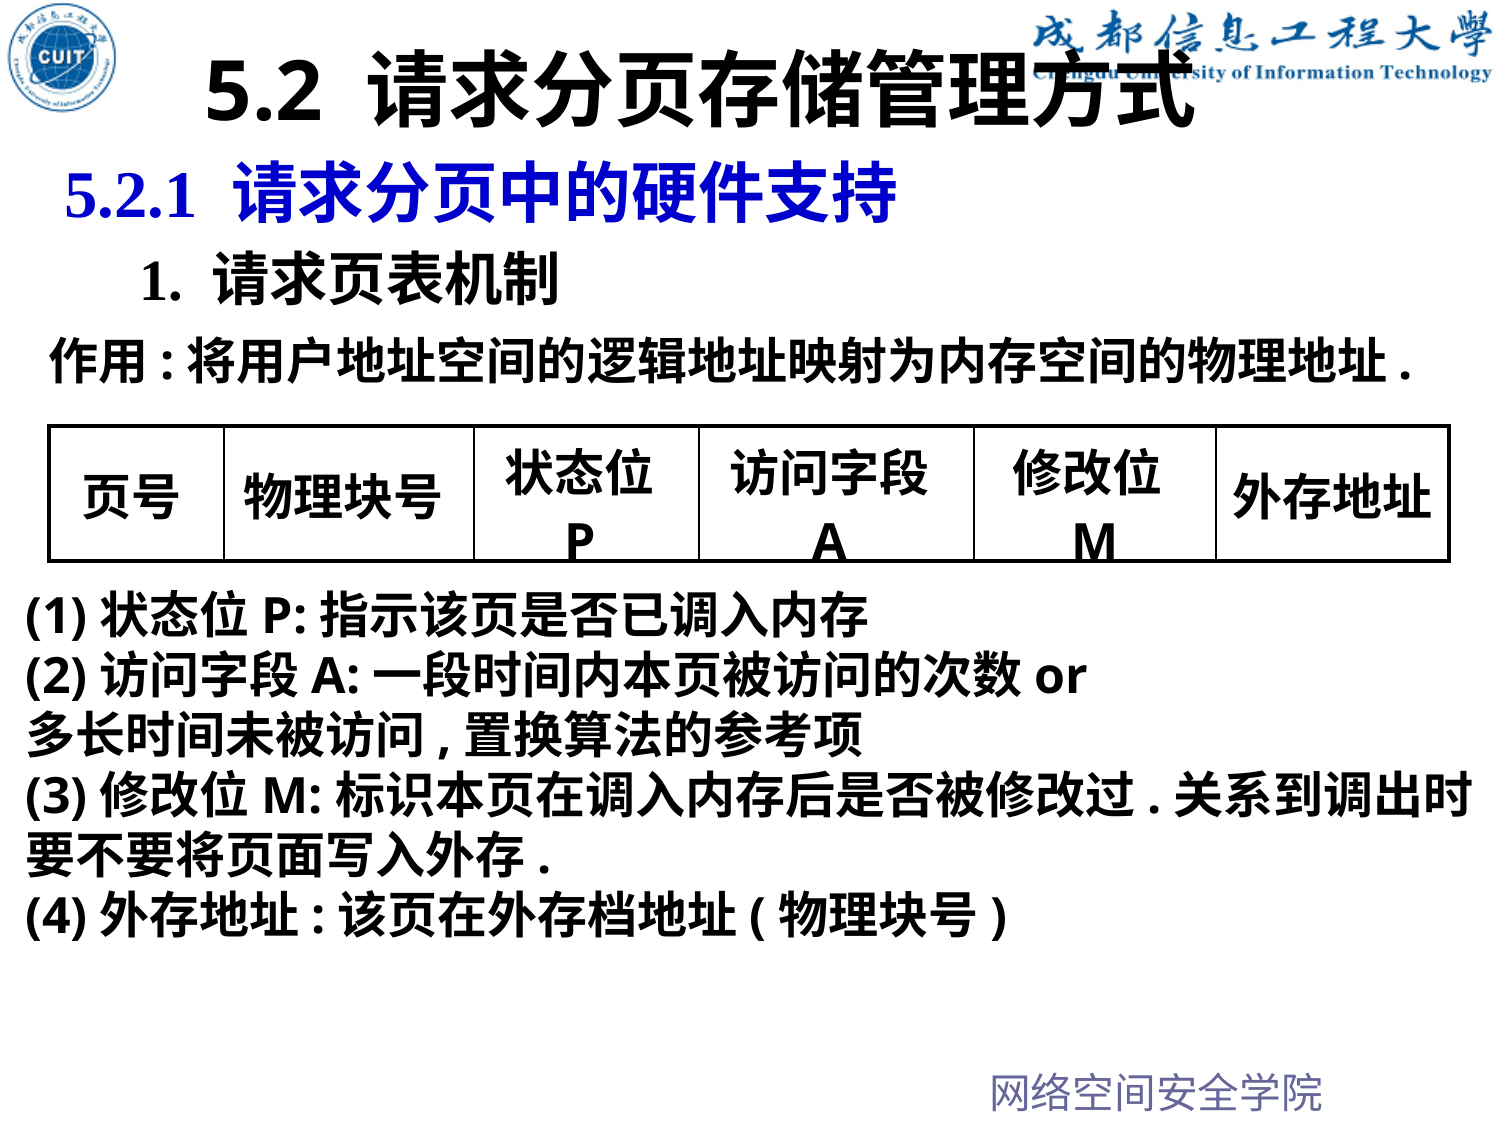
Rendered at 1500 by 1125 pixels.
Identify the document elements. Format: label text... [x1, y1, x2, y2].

text_box 5.2 请求分页存储管理方式 [88, 29, 1314, 143]
table_header 修改位M [975, 428, 1215, 559]
picture [1021, 0, 1500, 91]
table_header 外存地址 [1217, 428, 1447, 559]
text_box 5.2.1 请求分页中的硬件支持 1. 请求页表机制 [49, 143, 1413, 322]
text_box (1)状态位P:指示该页是否已调入内存 (2)访问字段A:一段时间内本页被访问的次数or 多长时间未被访问,置换算法的参考项 (3)修改位M:标识本页在调入内存后是否被修改过.关系到调出时 要不要将页面写入外存. (4)外存地址:该页在外存档地址(物理块号) [10, 575, 1489, 951]
table_header 物理块号 [225, 428, 473, 559]
table_header 访问字段A [700, 428, 973, 559]
table_header 页号 [51, 428, 223, 559]
text_box 作用:将用户地址空间的逻辑地址映射为内存空间的物理地址. [33, 322, 1428, 398]
picture [0, 0, 130, 116]
table_header 状态位P [475, 428, 698, 559]
